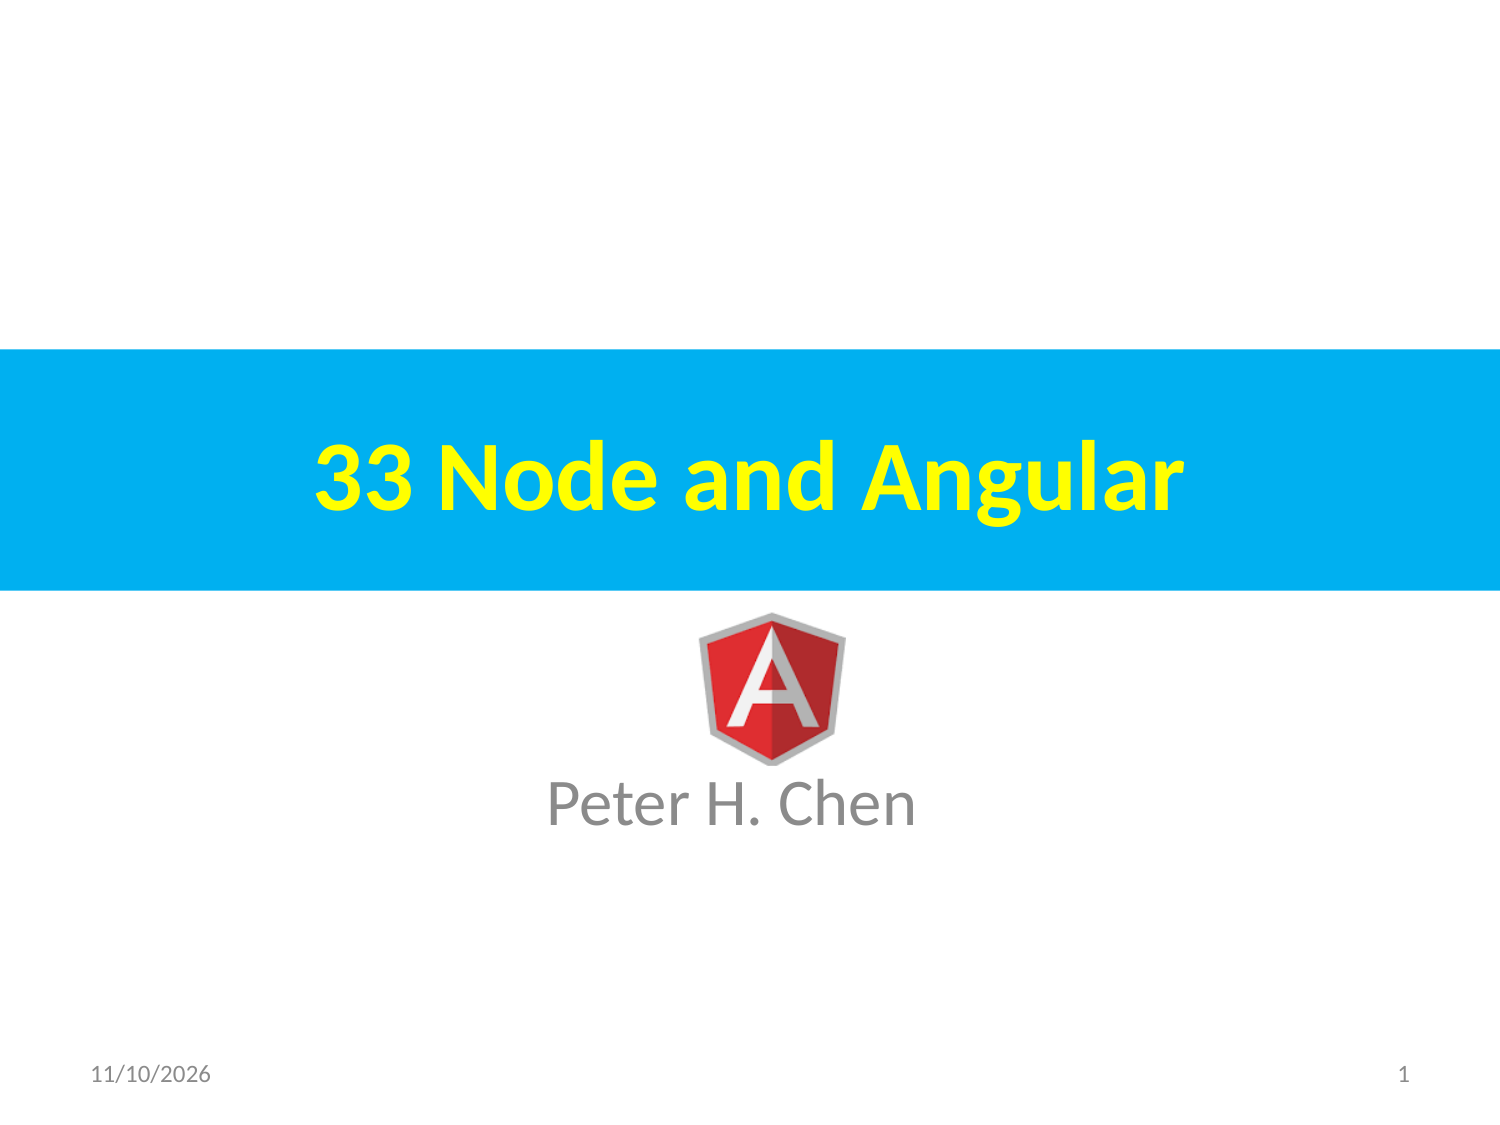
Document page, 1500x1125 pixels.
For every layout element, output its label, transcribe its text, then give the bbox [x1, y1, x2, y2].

title 33 Node and Angular [0, 349, 1500, 591]
subtitle Peter H. Chen [206, 751, 1257, 866]
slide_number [75, 1042, 425, 1103]
picture [694, 609, 846, 771]
slide_number 1 [1074, 1042, 1425, 1103]
